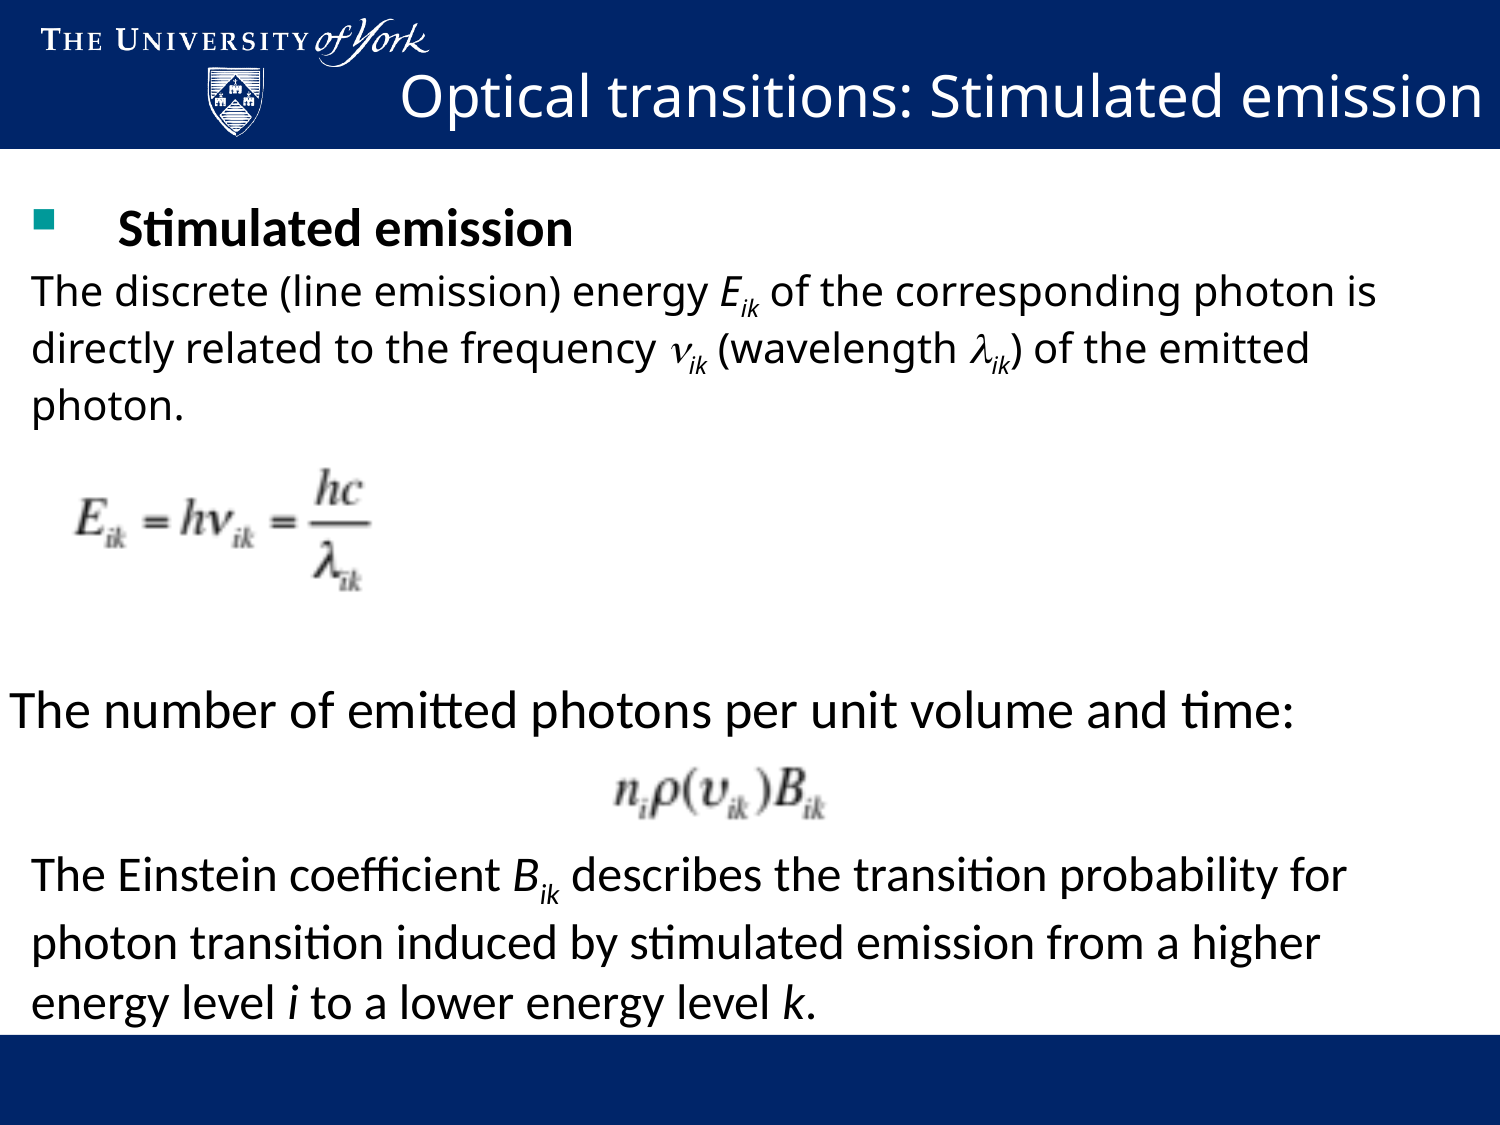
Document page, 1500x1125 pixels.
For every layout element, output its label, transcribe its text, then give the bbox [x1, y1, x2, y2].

picture [41, 18, 430, 67]
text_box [608, 755, 830, 827]
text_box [67, 453, 376, 596]
text_box The number of emitted photons per unit volume and time: [0, 667, 1379, 747]
text_box Optical transitions: Stimulated emission [64, 30, 1500, 271]
text_box The Einstein coefficient Bik describes the transition probability for photon transition induced by stimulated emission from a higher energy level i to a lower energy level k. [16, 834, 1475, 1038]
text_box Stimulated emission The discrete (line emission) energy Eik of the corresponding photon is directly related to the frequency nik (wavelength lik) of the emitted photon. [16, 184, 1473, 513]
